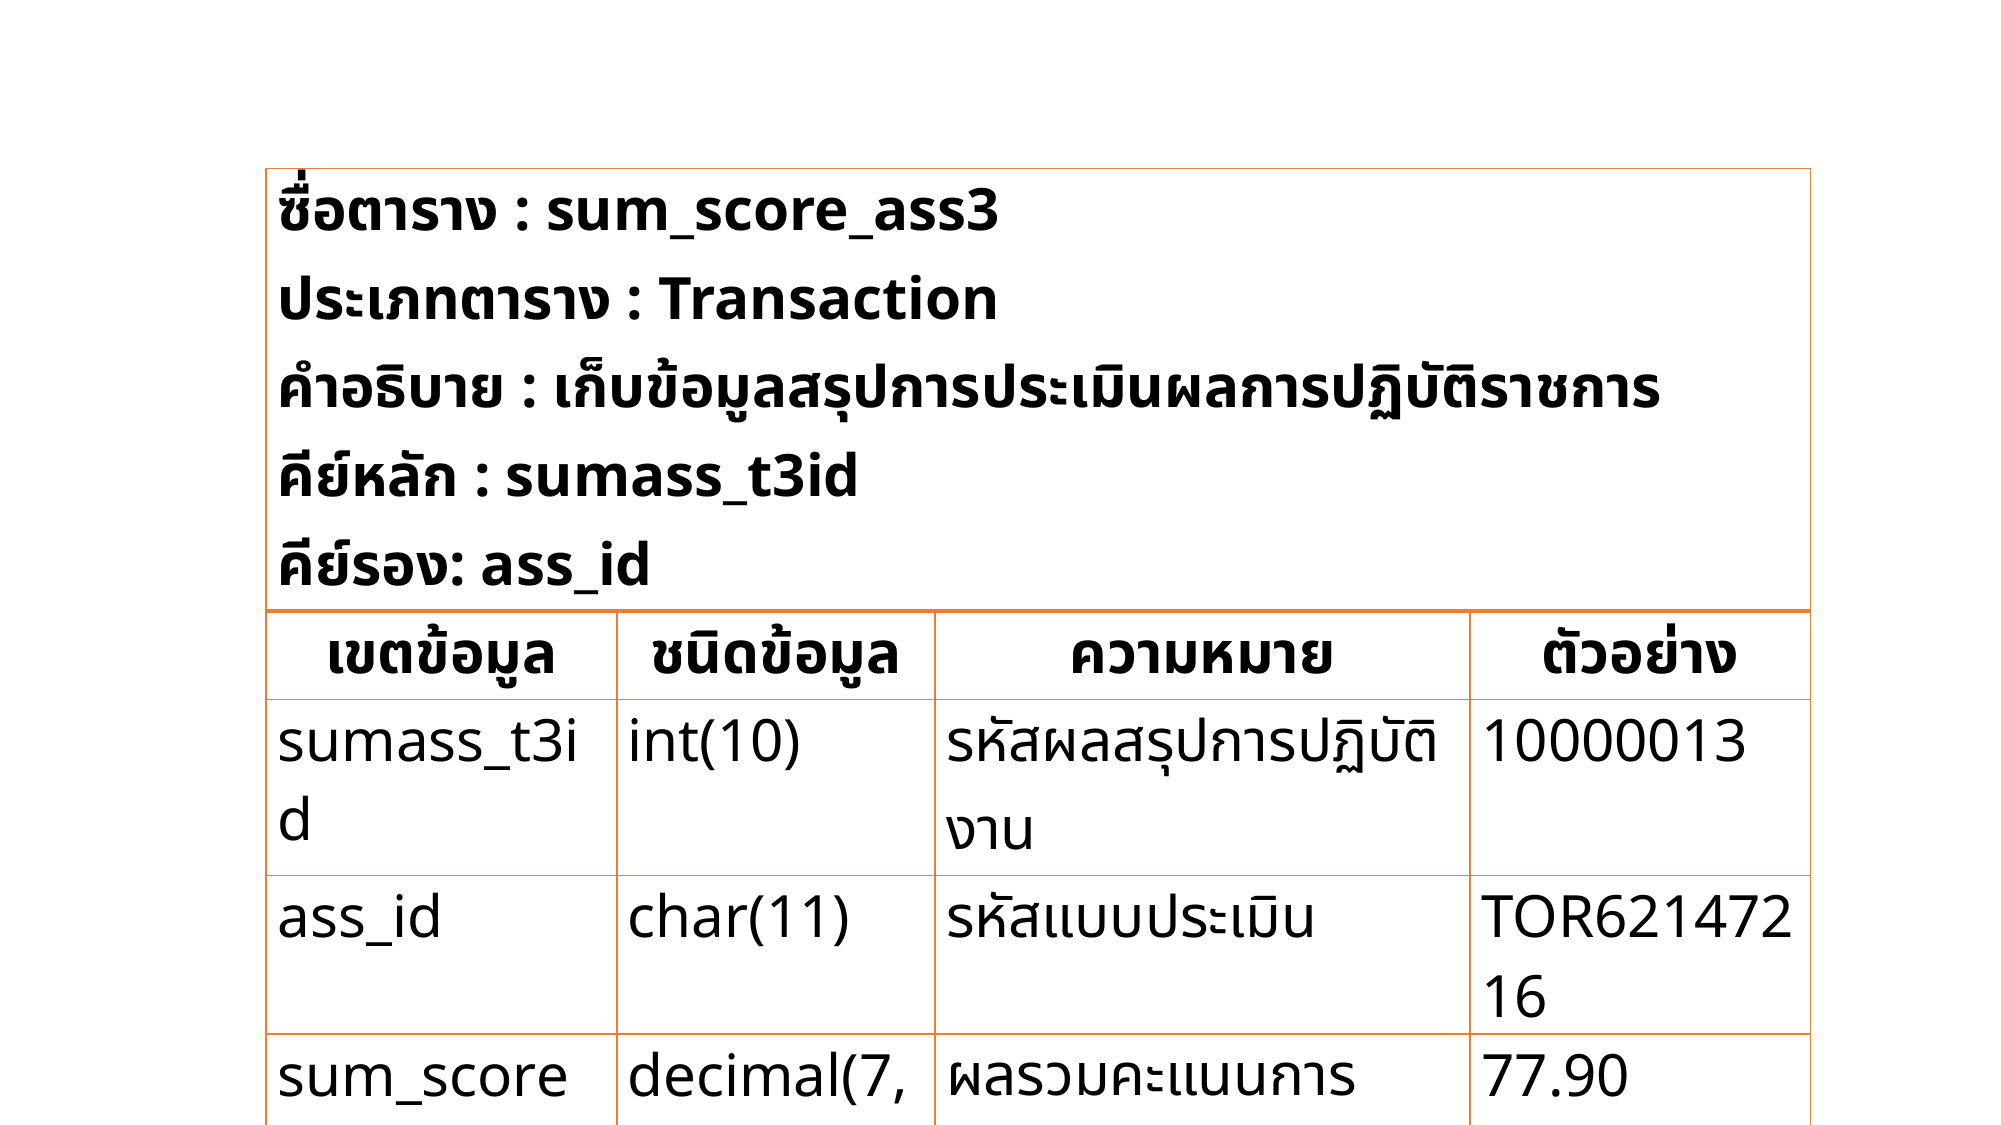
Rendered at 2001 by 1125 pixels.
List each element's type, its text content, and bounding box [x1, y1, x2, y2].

table_cell char(11) [618, 876, 934, 1033]
table_cell decimal(7,2) [618, 1035, 934, 1125]
table_cell ชนิดข้อมูล [618, 613, 934, 699]
table_cell รหัสแบบประเมิน [936, 876, 1469, 1033]
table_cell ผลรวมคะแนนการประเมิน [936, 1035, 1469, 1125]
table_cell ความหมาย [936, 613, 1469, 699]
table_cell เขตข้อมูล [267, 613, 616, 699]
table_header ซื่อตาราง : sum_score_ass3 ประเภทตาราง : Transaction คำอธิบาย : เก็บข้อมูลสรุปการประเมินผลการปฏิบัติราชการ คีย์หลัก : sumass_t3id คีย์รอง: ass_id [267, 169, 1810, 609]
table_cell TOR62147216 [1471, 876, 1810, 1033]
table_cell sumass_t3id [267, 700, 616, 875]
table_cell ass_id [267, 876, 616, 1033]
table_cell 77.90 [1471, 1035, 1810, 1125]
table_cell int(10) [618, 700, 934, 875]
table_cell sum_score [267, 1035, 616, 1125]
table_cell รหัสผลสรุปการปฏิบัติงาน [936, 700, 1469, 875]
table_cell ตัวอย่าง [1471, 613, 1810, 699]
table_cell 10000013 [1471, 700, 1810, 875]
